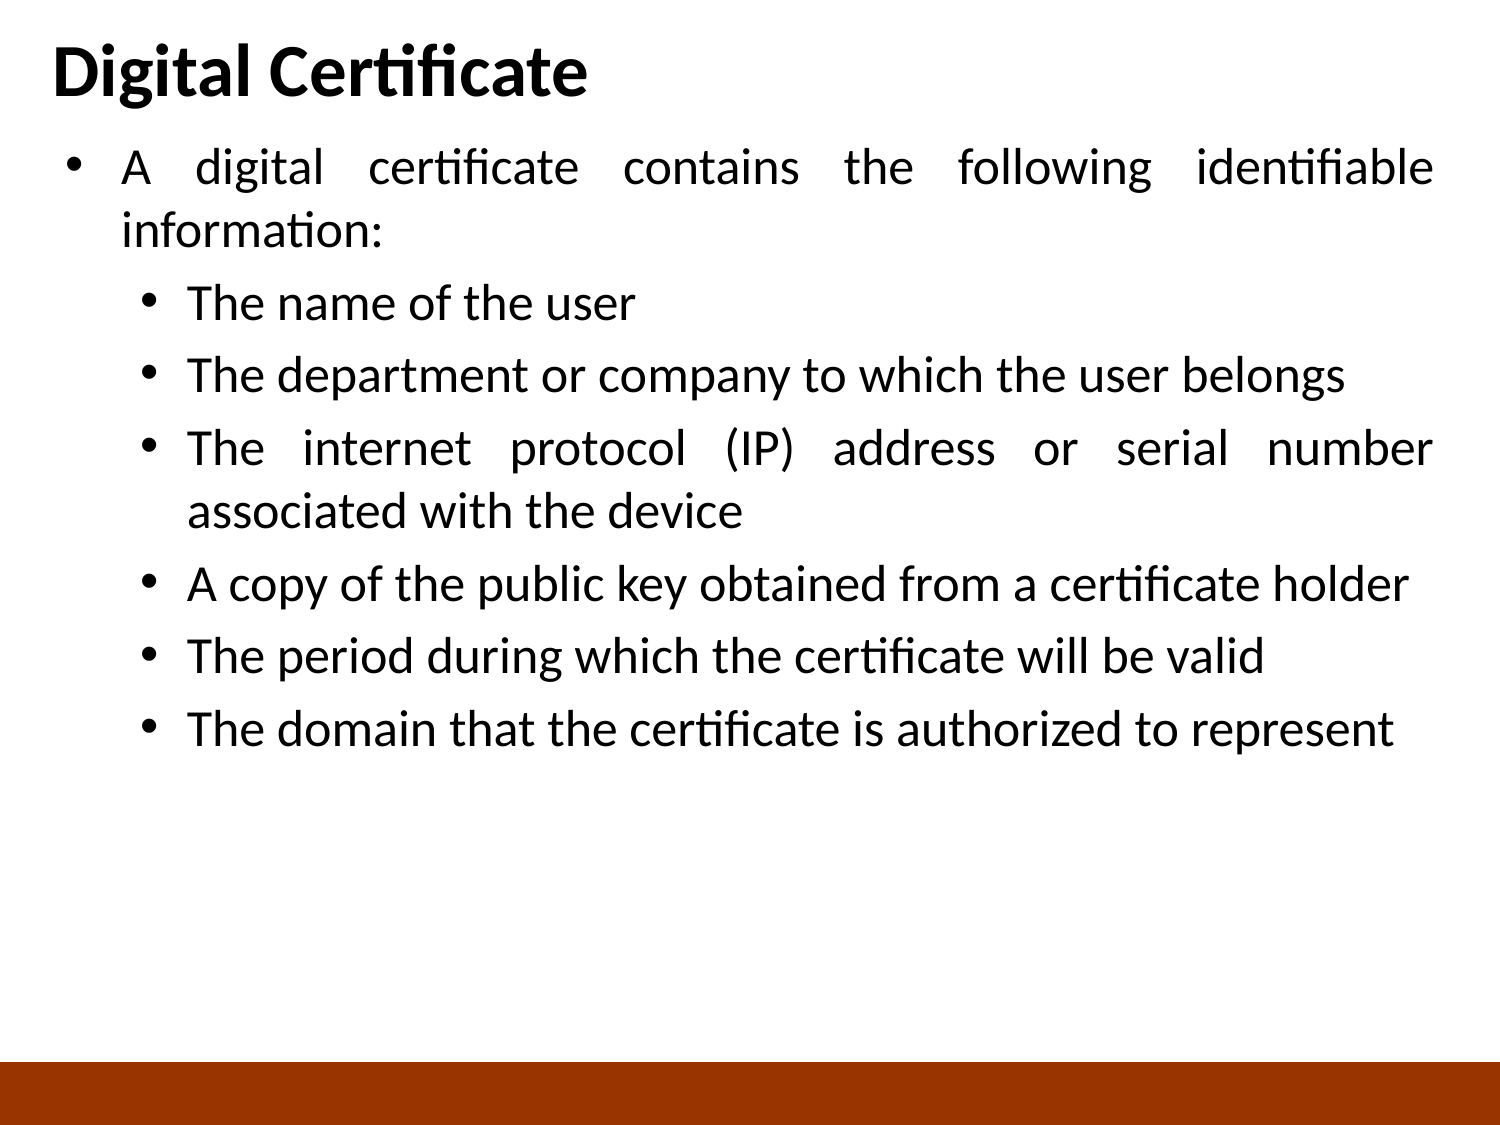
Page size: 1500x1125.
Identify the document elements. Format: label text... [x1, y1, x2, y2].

text_box [0, 1062, 1500, 1125]
title Digital Certificate [37, 32, 1388, 100]
list A digital certificate contains the following identifiable information: The name of the user The department or company to which the user belongs The internet protocol (IP) address or serial number associated with the device A copy of the public key obtained from a certificate holder The period during which the certificate will be valid The domain that the certificate is authorized to represent [50, 125, 1450, 1013]
